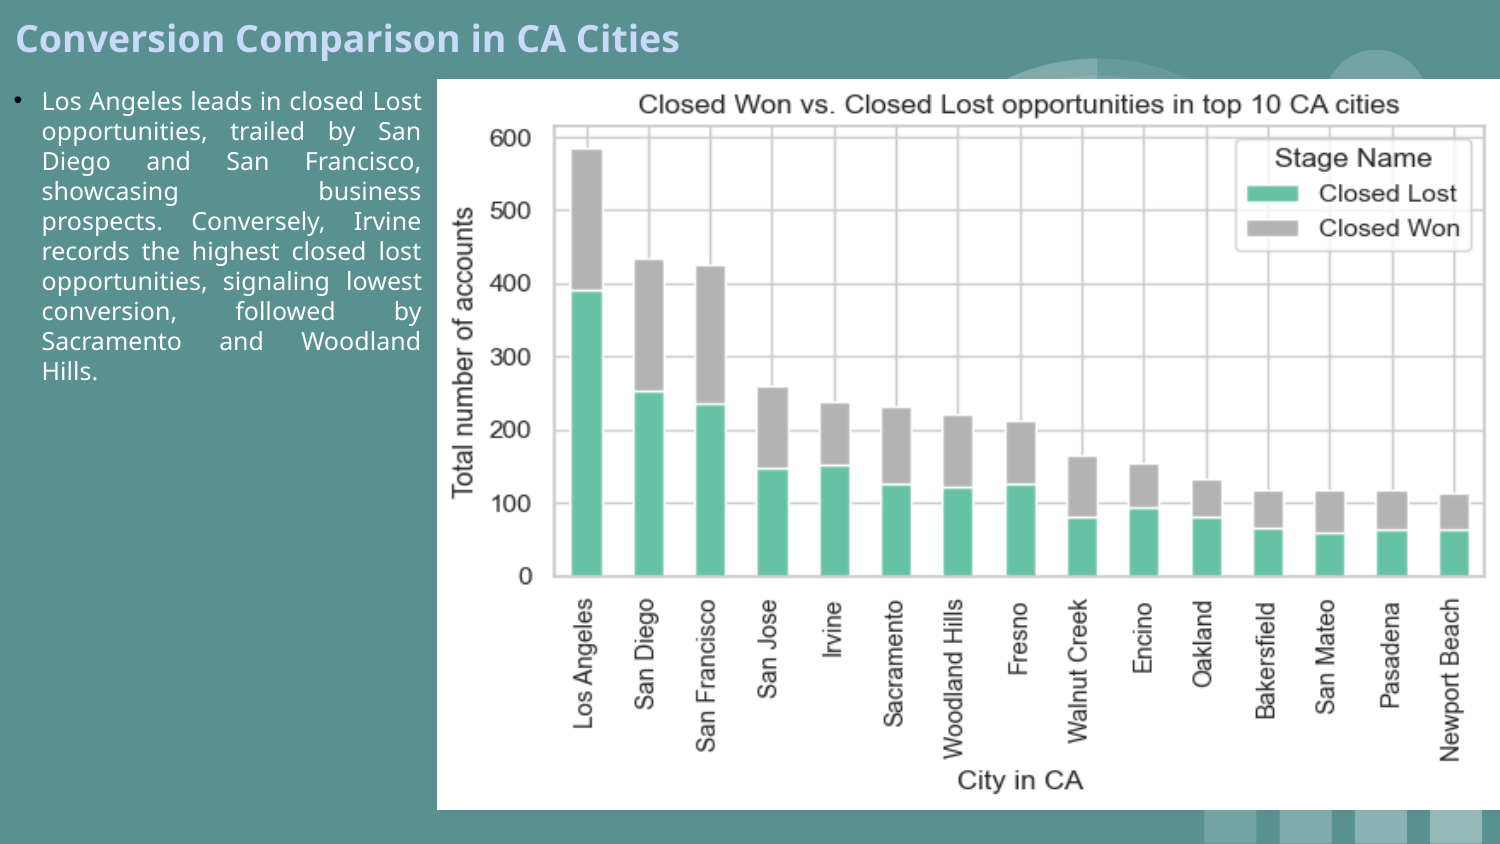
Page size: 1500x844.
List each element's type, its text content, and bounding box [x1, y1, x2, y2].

text_box Conversion Comparison in CA Cities [0, 0, 1500, 76]
text_box Los Angeles leads in closed Lost opportunities, trailed by San Diego and San Francisco, showcasing business prospects. Conversely, Irvine records the highest closed lost opportunities, signaling lowest conversion, followed by Sacramento and Woodland Hills. [0, 70, 437, 400]
picture [436, 78, 1500, 810]
